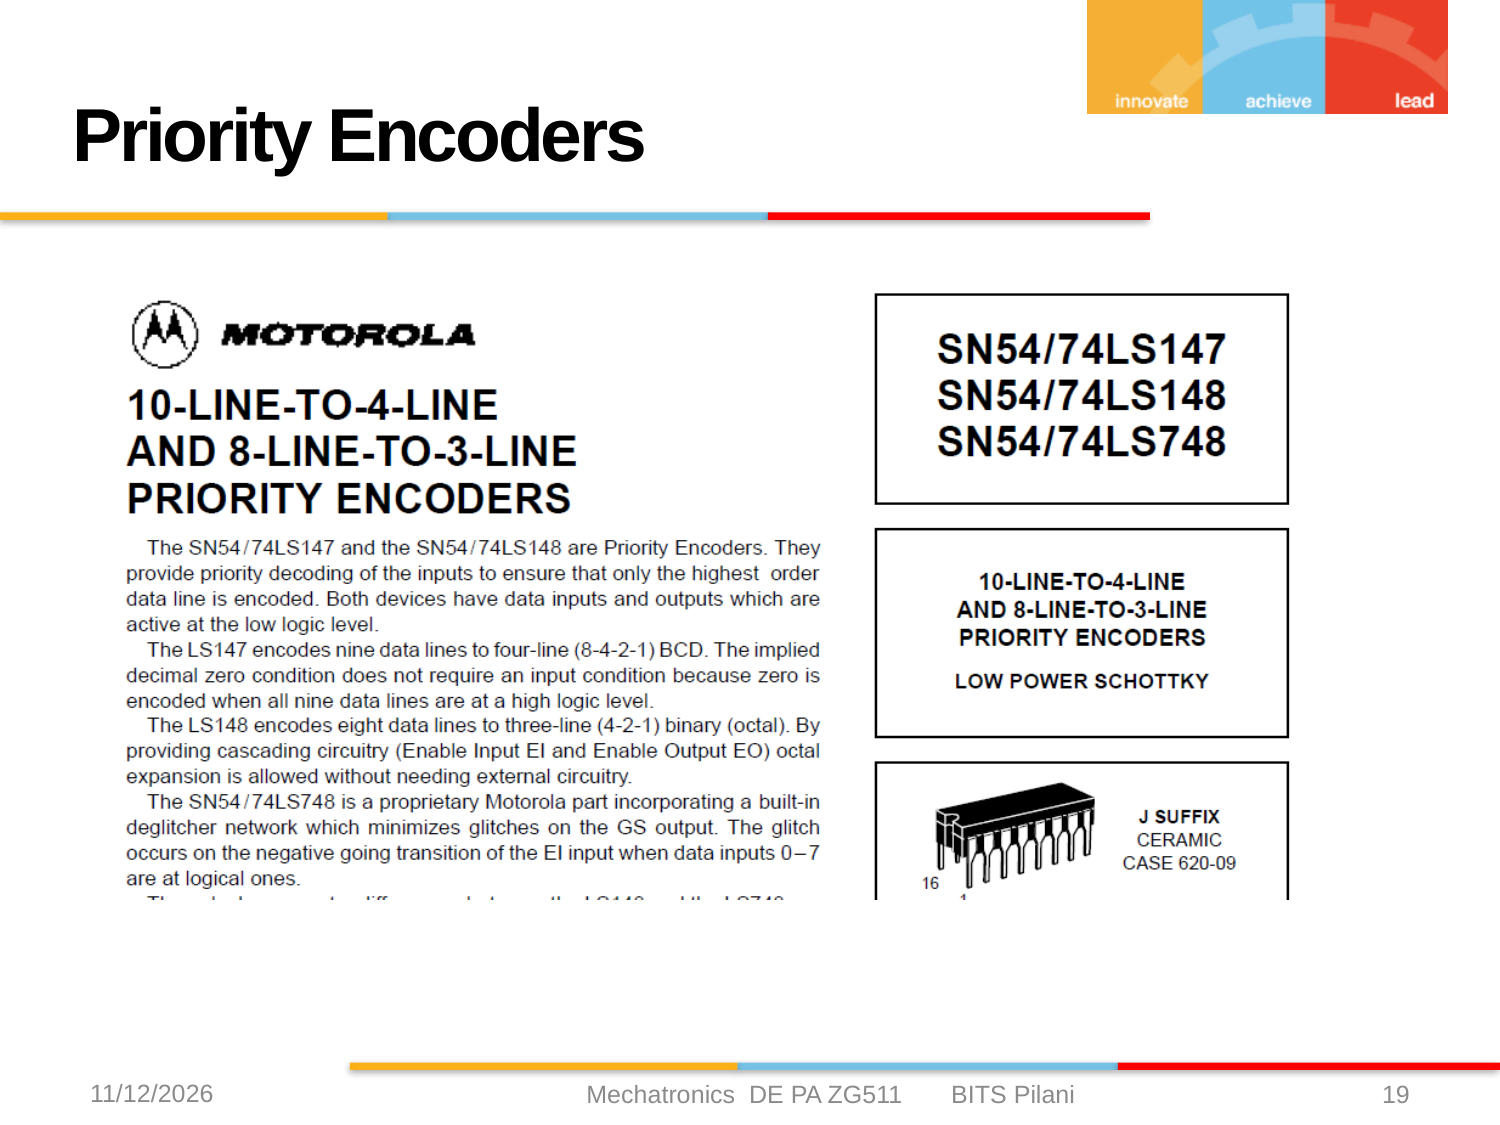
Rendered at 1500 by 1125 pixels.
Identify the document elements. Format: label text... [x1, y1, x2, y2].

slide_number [75, 1062, 425, 1123]
picture [85, 274, 1322, 901]
slide_number 19 [1250, 1062, 1425, 1125]
picture [1087, 0, 1448, 114]
title Priority Encoders [57, 37, 1408, 225]
footer Mechatronics DE PA ZG511 BITS Pilani [474, 1062, 1188, 1125]
